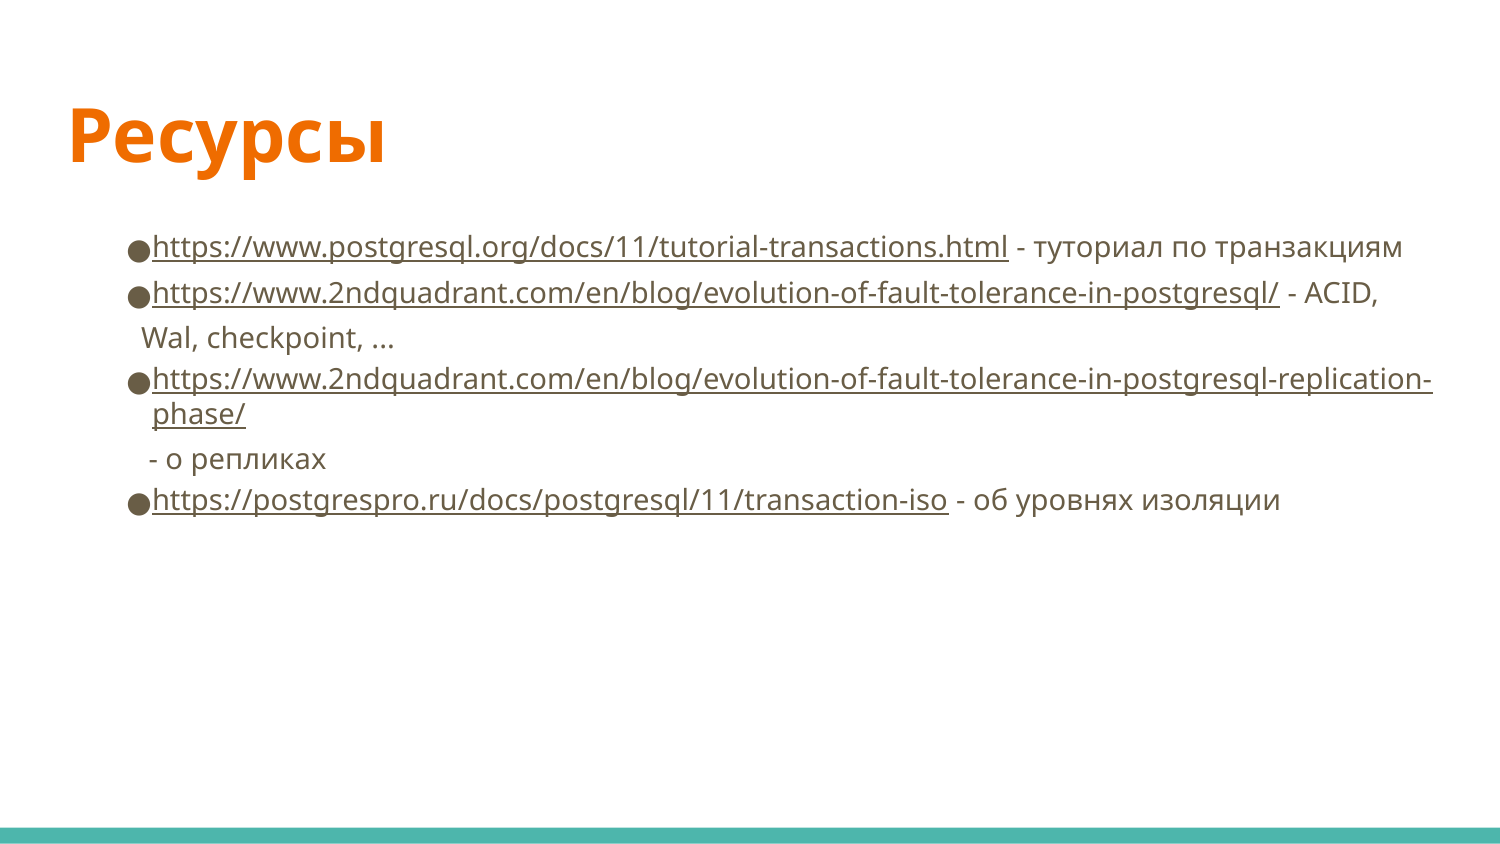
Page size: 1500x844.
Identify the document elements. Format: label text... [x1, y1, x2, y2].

title Ресурсы [51, 72, 1449, 189]
list https://www.postgresql.org/docs/11/tutorial-transactions.html - туториал по транзакциям https://www.2ndquadrant.com/en/blog/evolution-of-fault-tolerance-in-postgresql/ - ACID, Wal, checkpoint, ... https://www.2ndquadrant.com/en/blog/evolution-of-fault-tolerance-in-postgresql-replication-phase/ - о репликах https://postgrespro.ru/docs/postgresql/11/transaction-iso - об уровнях изоляции [51, 207, 1449, 750]
